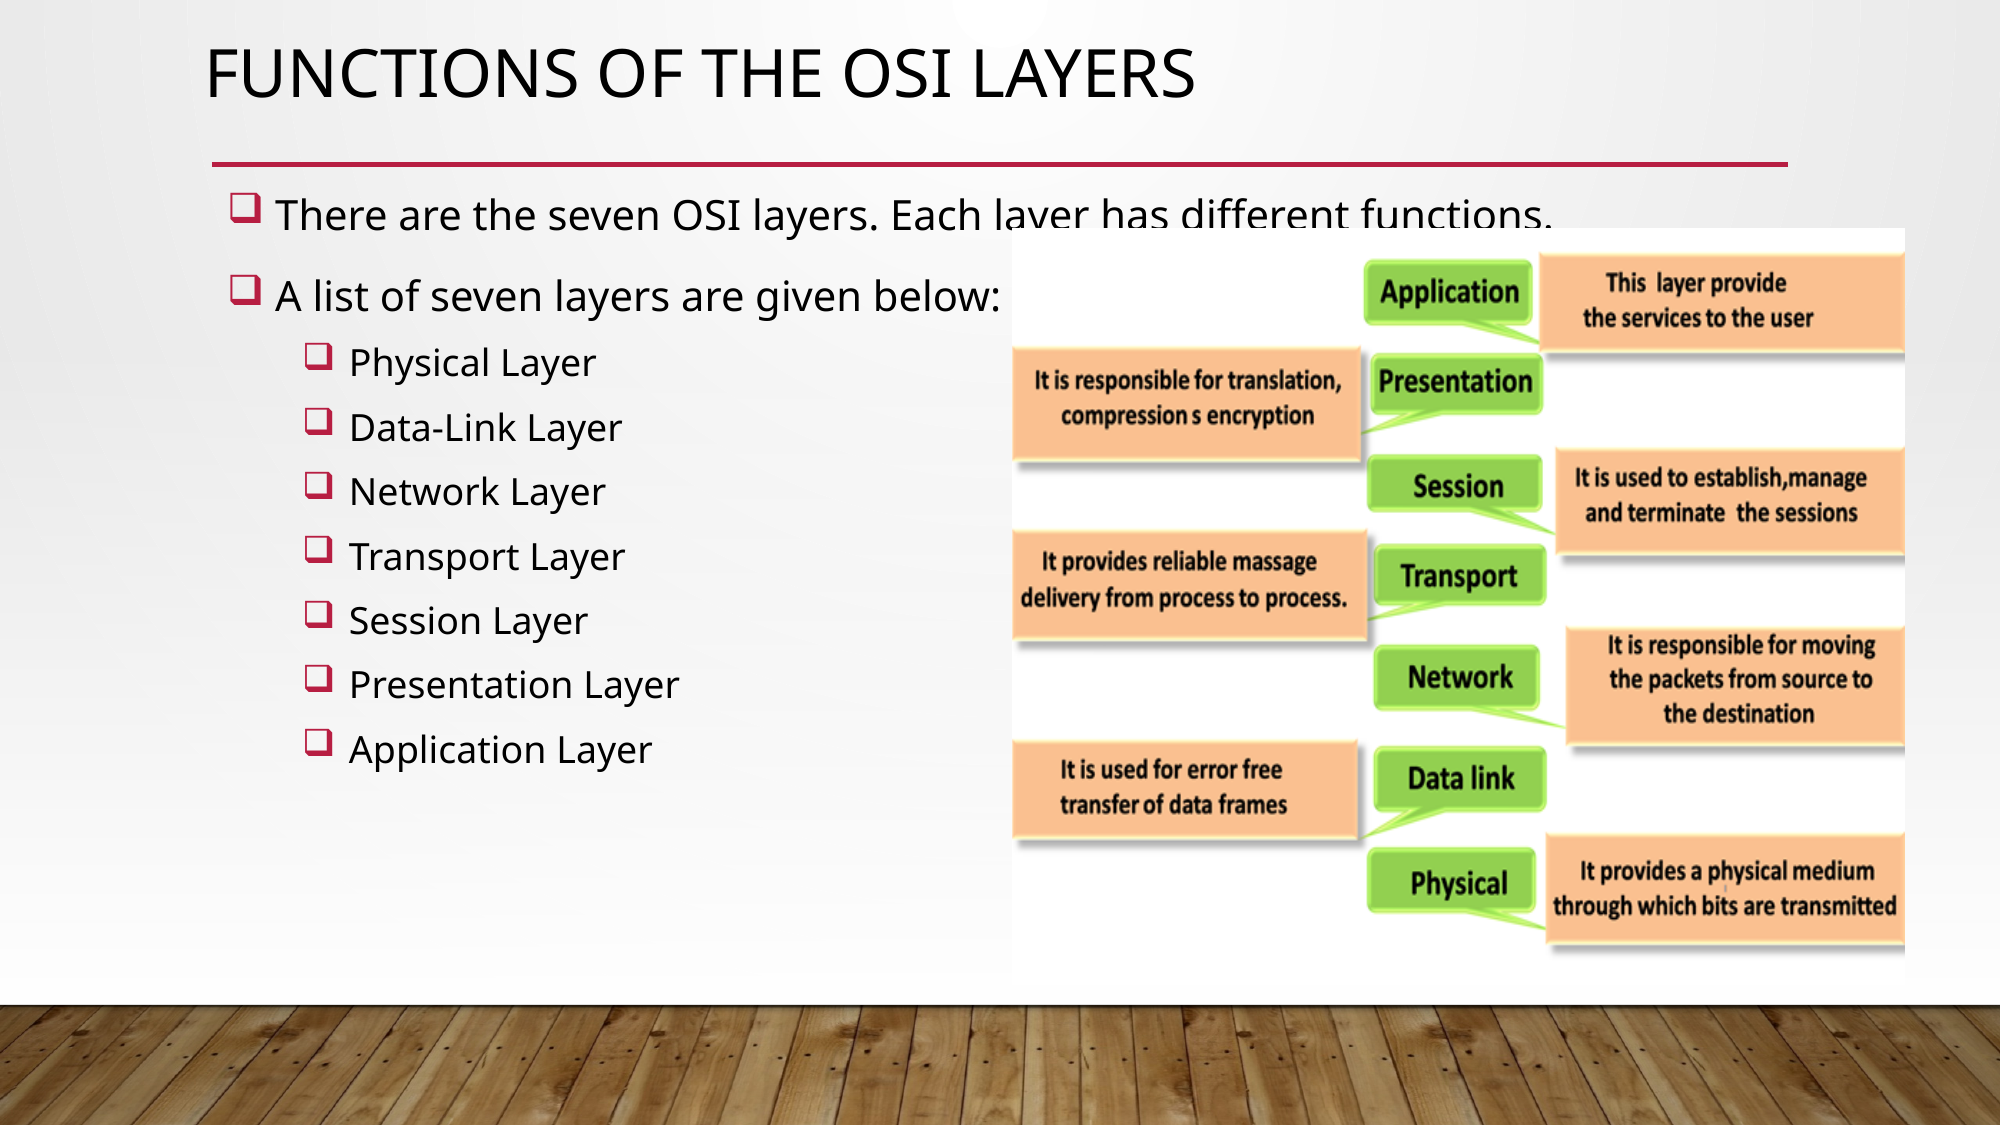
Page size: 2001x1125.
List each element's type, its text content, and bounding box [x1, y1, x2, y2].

picture [1012, 227, 1905, 985]
picture [0, 1005, 2000, 1125]
list There are the seven OSI layers. Each layer has different functions. A list of seven layers are given below: Physical Layer Data-Link Layer Network Layer Transport Layer Session Layer Presentation Layer Application Layer [212, 171, 1814, 897]
title Functions of the OSI Layers [189, 32, 1814, 157]
